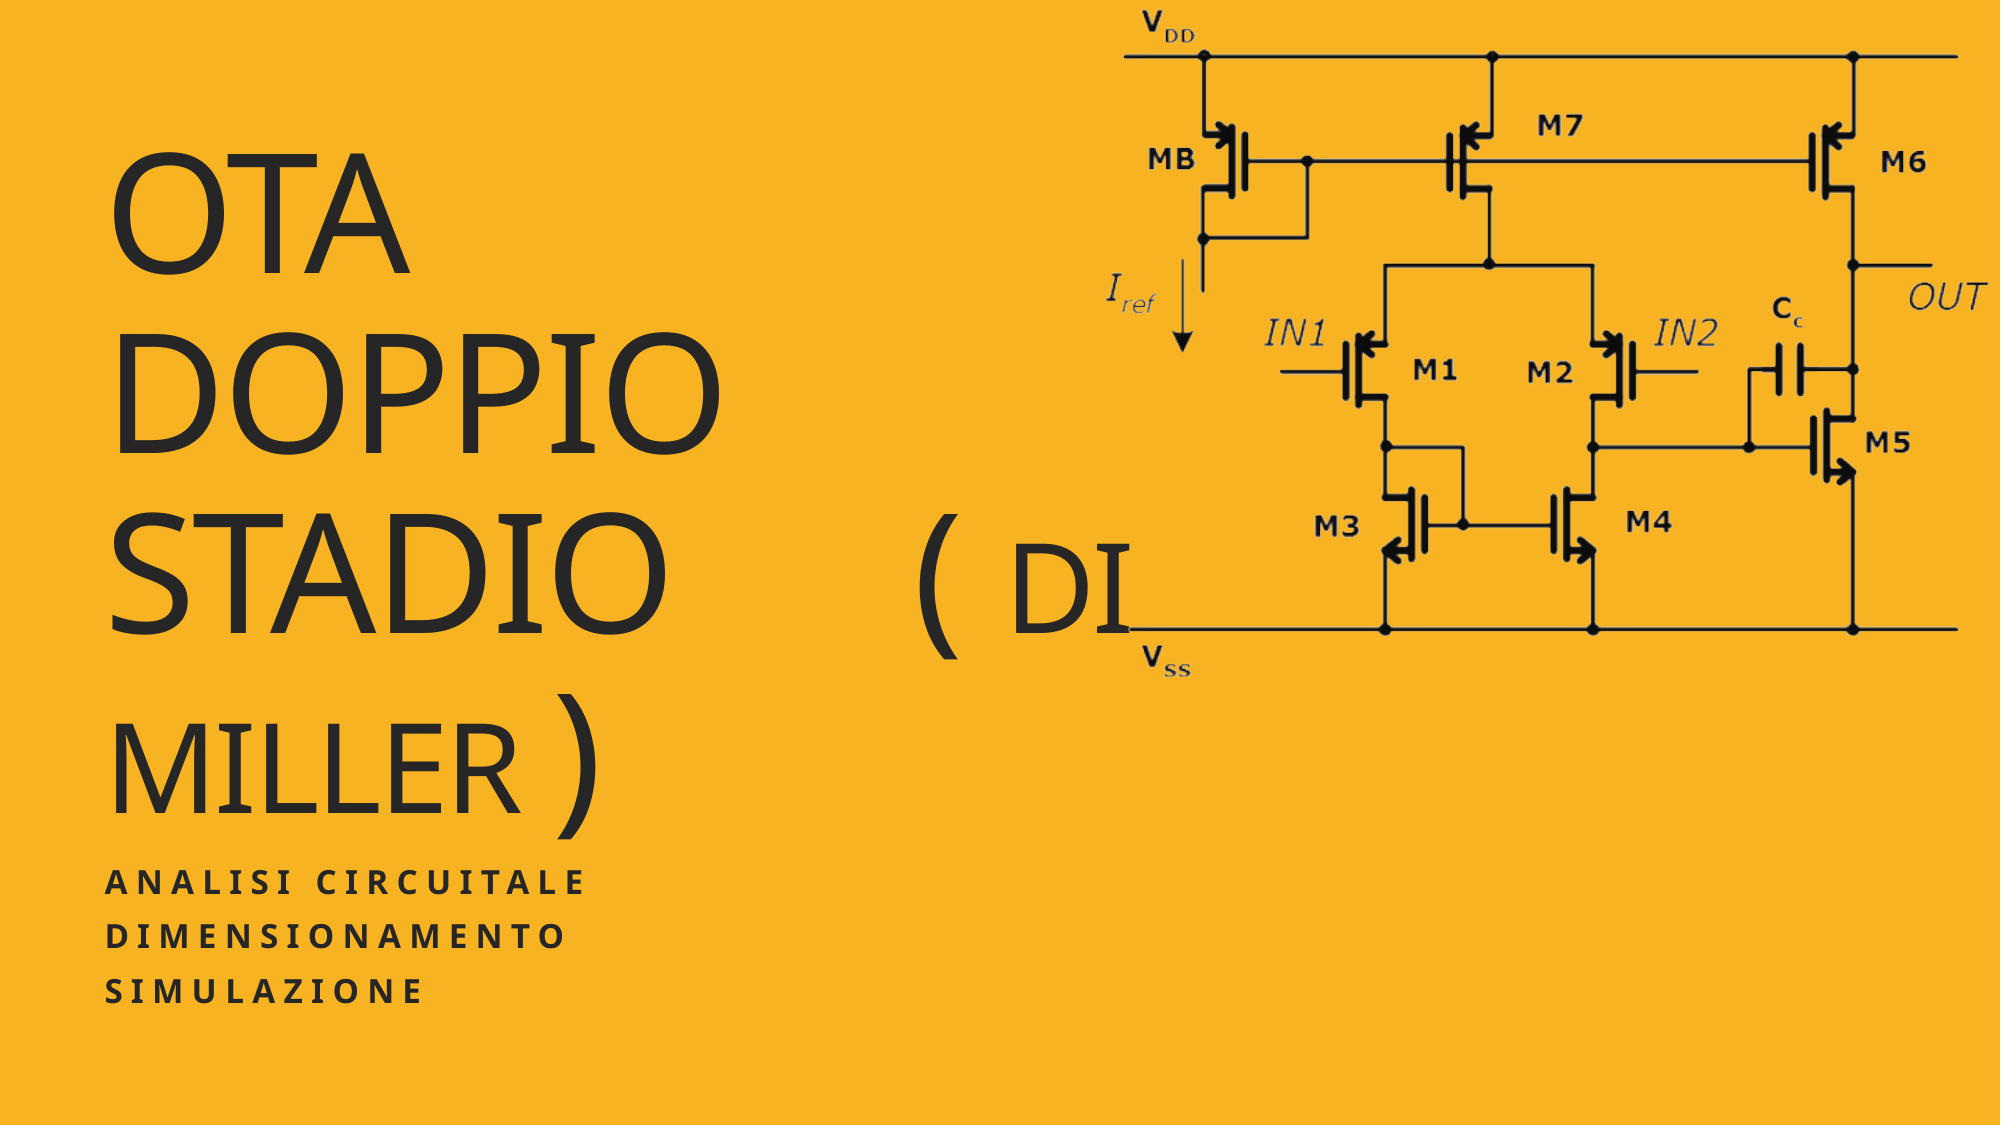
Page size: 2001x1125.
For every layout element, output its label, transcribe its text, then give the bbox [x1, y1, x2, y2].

picture [1079, 0, 2000, 752]
subtitle Analisi circuitale Dimensionamento simulazione [89, 853, 1004, 1064]
title Ota doppio stadio ( di MILLER ) [89, 105, 1274, 858]
